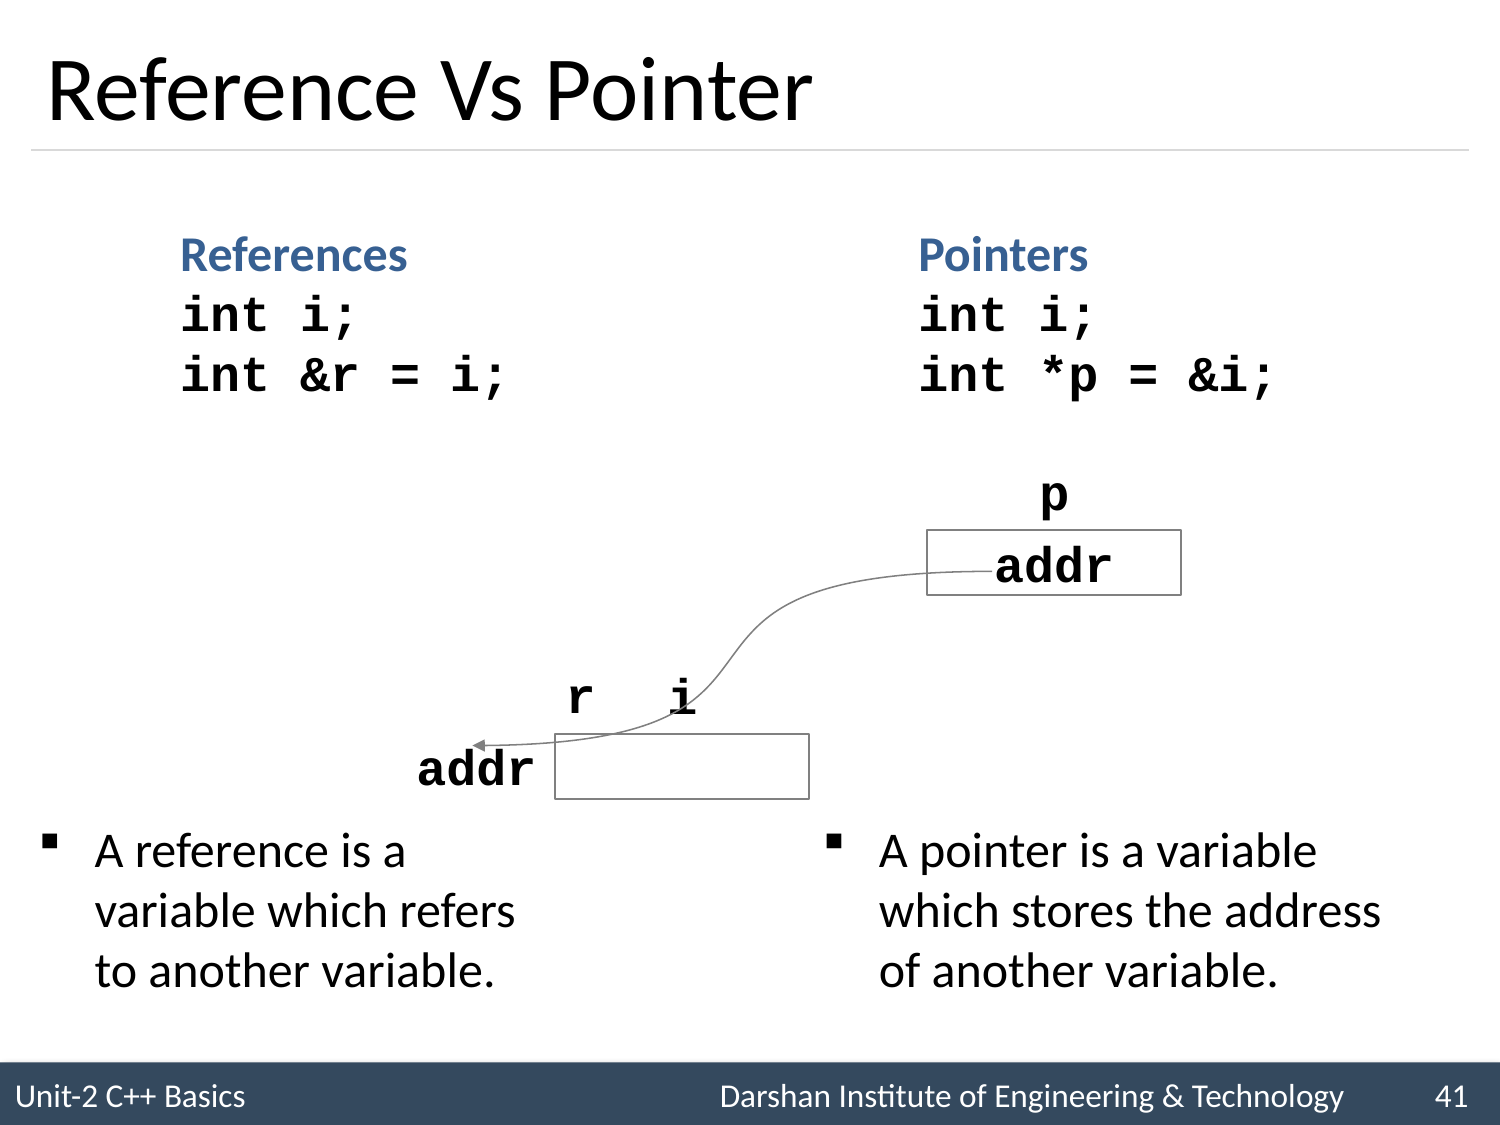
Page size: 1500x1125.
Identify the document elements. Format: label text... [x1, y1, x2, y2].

title Reference Vs Pointer [31, 17, 1469, 150]
text_box addr [401, 728, 555, 804]
text_box A reference is a variable which refers to another variable. [23, 810, 556, 1006]
text_box A pointer is a variable which stores the address of another variable. [807, 810, 1418, 1006]
text_box Pointers int i; int *p = &i; [903, 213, 1329, 409]
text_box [472, 571, 993, 746]
text_box addr [925, 528, 1183, 597]
text_box References int i; int &r = i; [165, 214, 591, 409]
text_box [555, 754, 811, 801]
text_box p [1024, 453, 1084, 528]
